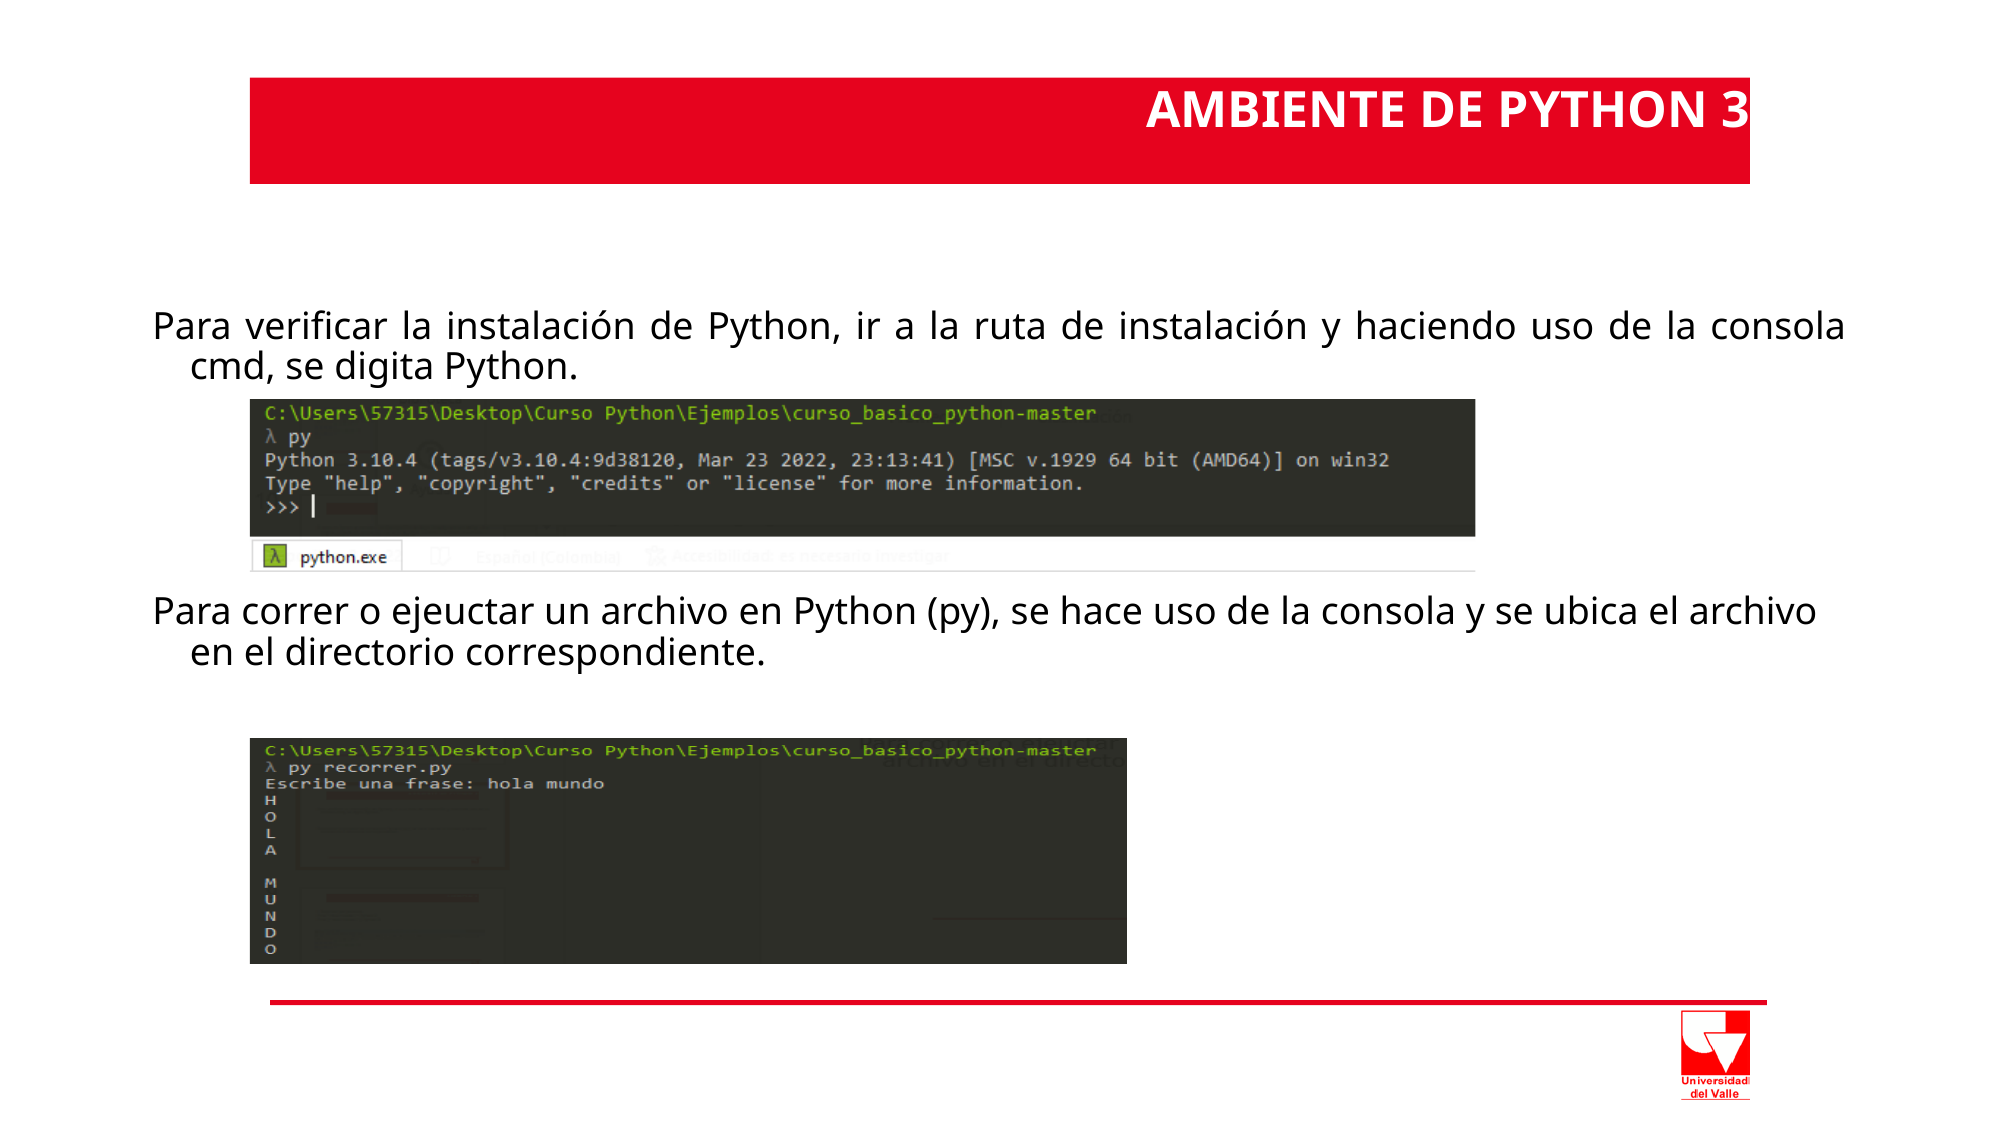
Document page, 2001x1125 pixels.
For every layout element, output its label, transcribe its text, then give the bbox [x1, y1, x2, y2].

text_box AMBIENTE DE PYTHON 3 [249, 77, 1750, 184]
text_box [1680, 1014, 1750, 1100]
picture [249, 398, 1476, 572]
list Para verificar la instalación de Python, ir a la ruta de instalación y haciendo uso de la consola cmd, se digita Python. Para correr o ejeuctar un archivo en Python (py), se hace uso de la consola y se ubica el archivo en el directorio correspondiente. [137, 299, 1863, 1014]
picture [249, 738, 1127, 964]
